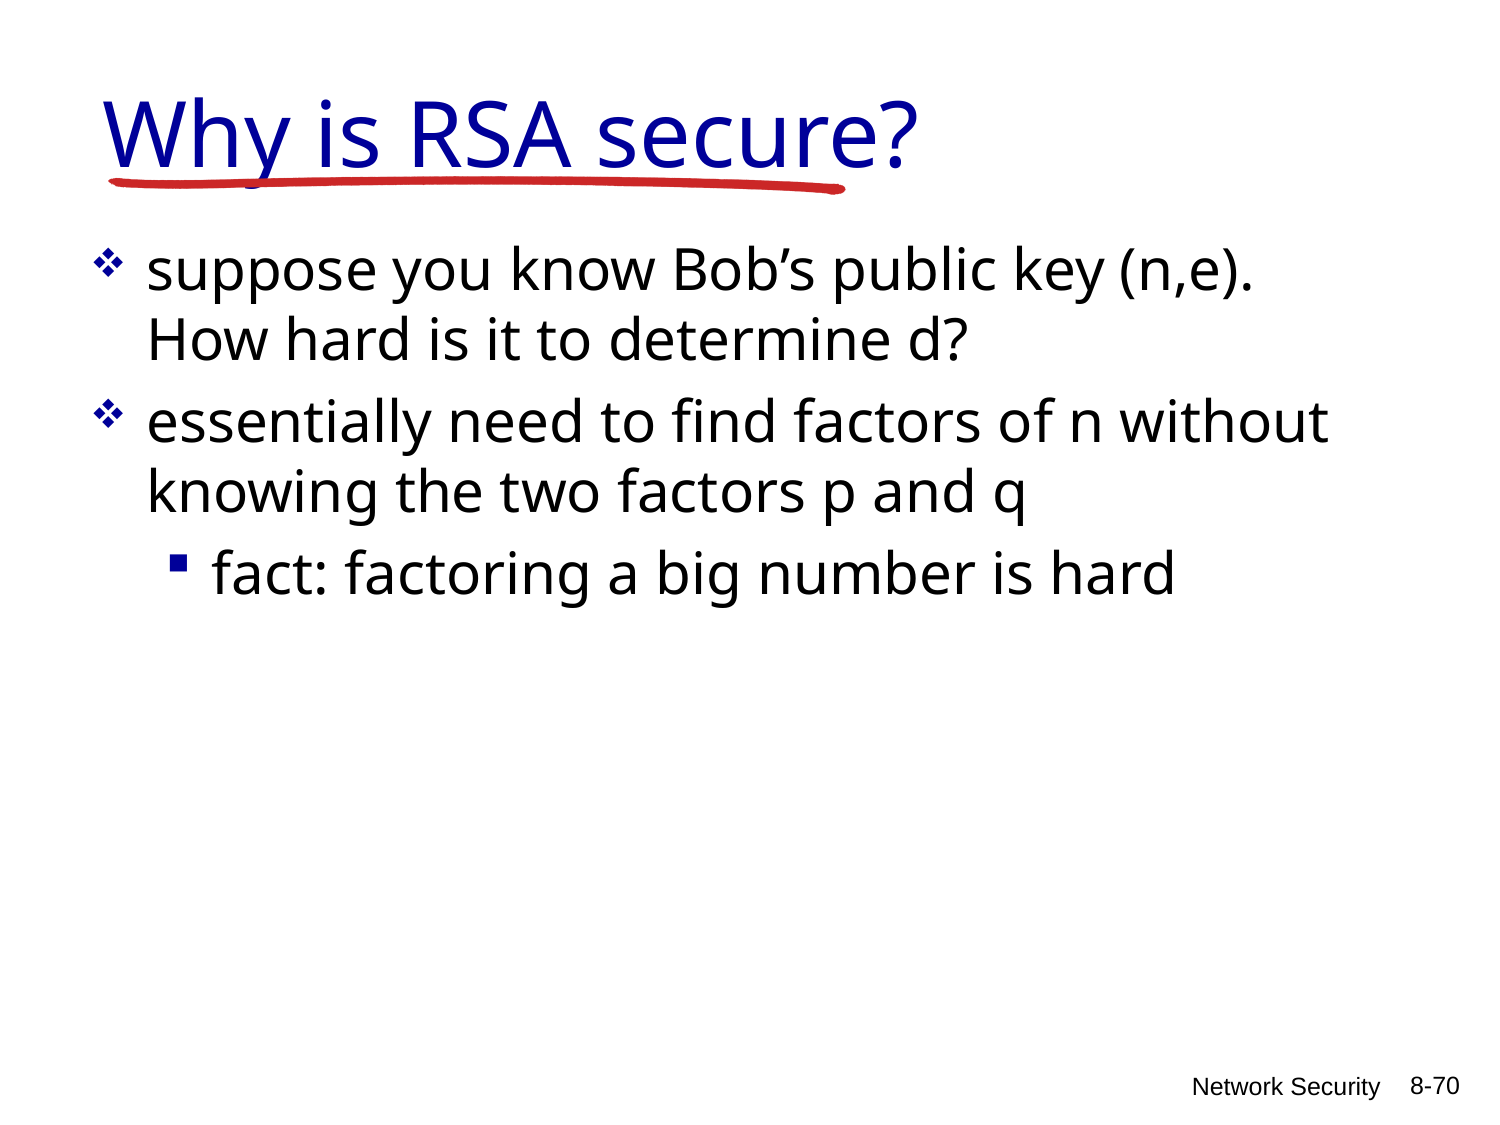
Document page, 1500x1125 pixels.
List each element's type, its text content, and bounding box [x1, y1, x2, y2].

picture [104, 171, 856, 200]
list suppose you know Bob’s public key (n,e). How hard is it to determine d? essentially need to find factors of n without knowing the two factors p and q fact: factoring a big number is hard [75, 224, 1350, 625]
title Why is RSA secure? [87, 37, 1363, 225]
footer Network Security [762, 1062, 1397, 1114]
